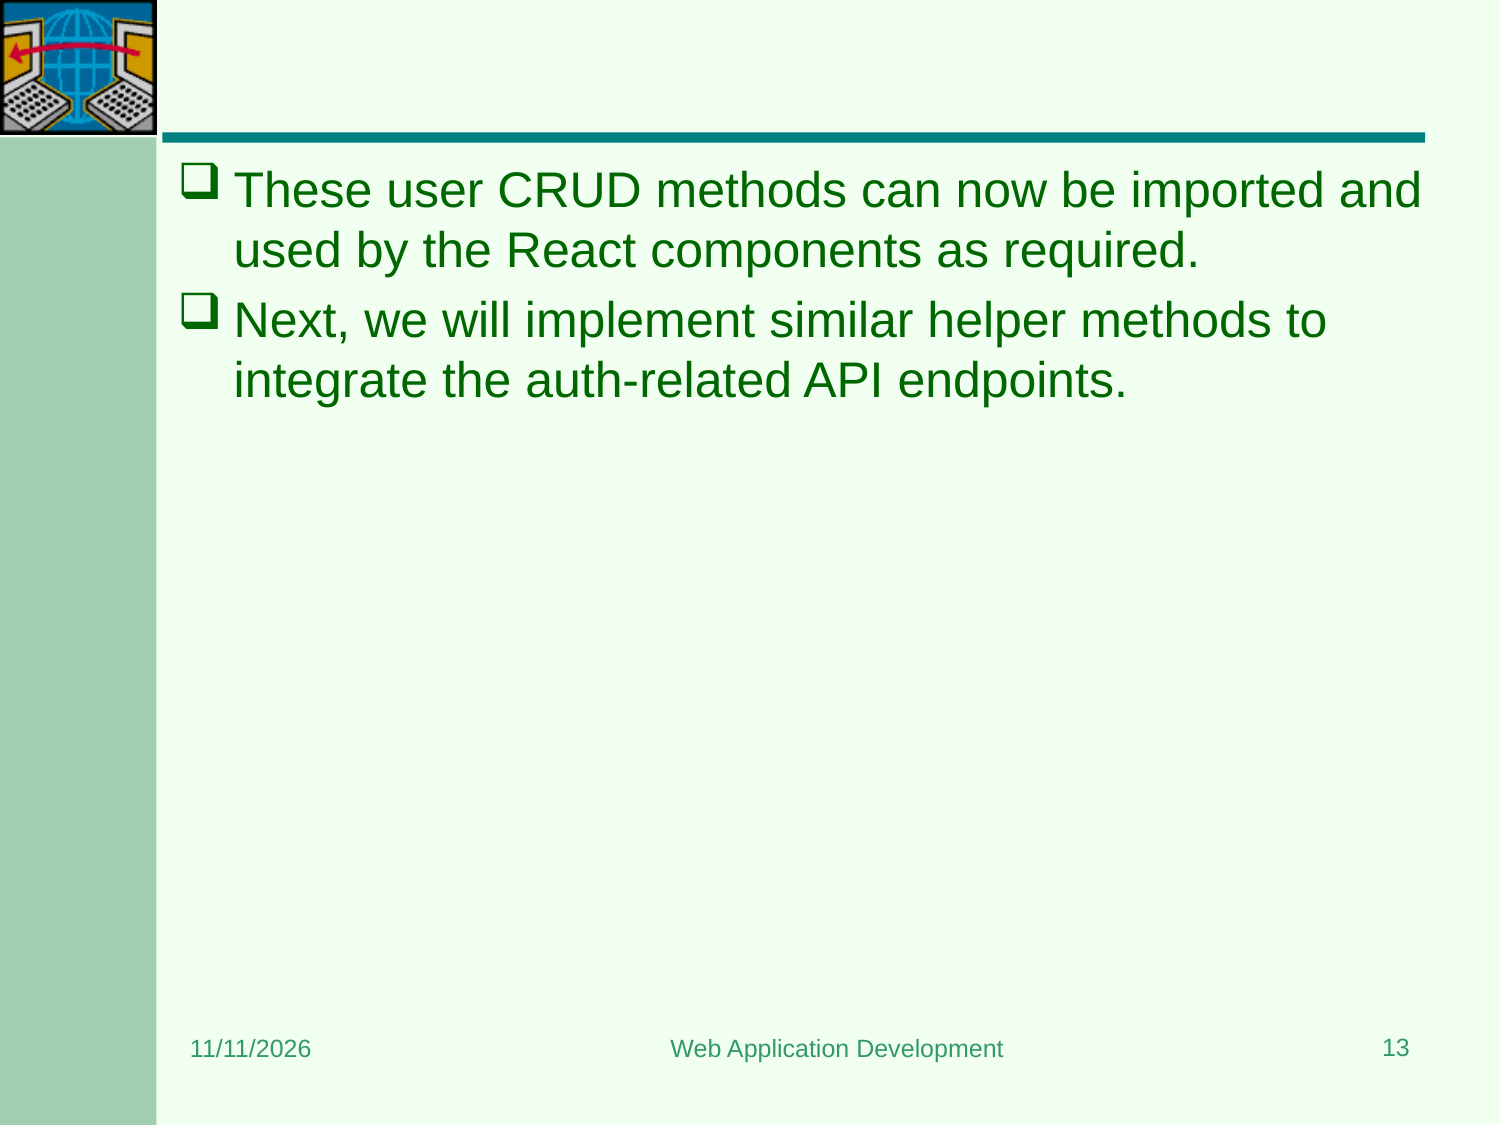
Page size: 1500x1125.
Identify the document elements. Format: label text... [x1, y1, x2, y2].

list These user CRUD methods can now be imported and used by the React components as required. Next, we will implement similar helper methods to integrate the auth-related API endpoints. [162, 149, 1488, 1013]
slide_number 13 [1237, 1024, 1426, 1103]
footer Web Application Development [462, 1024, 1213, 1104]
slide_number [174, 1024, 438, 1104]
picture [0, 0, 157, 135]
